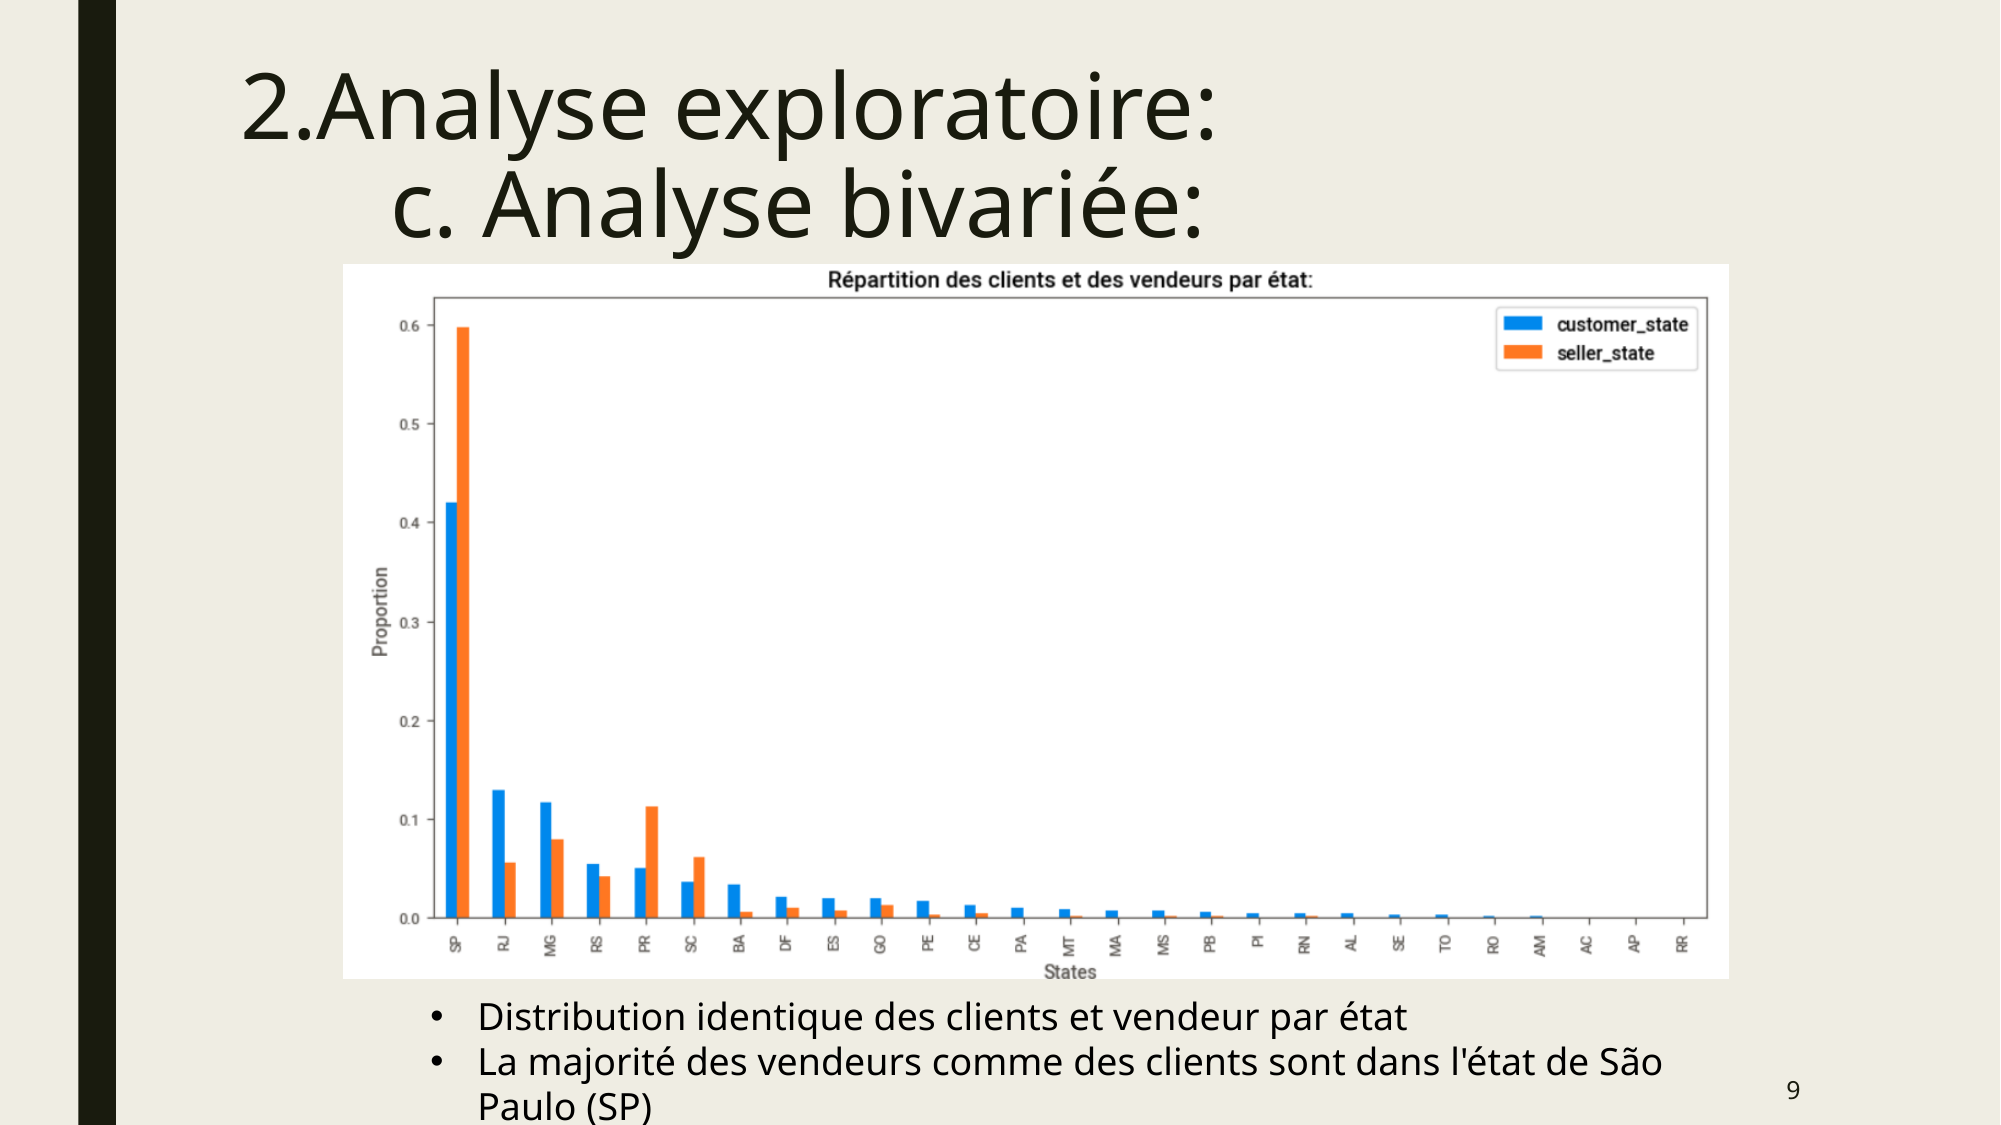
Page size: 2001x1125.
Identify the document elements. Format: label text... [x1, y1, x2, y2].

picture [343, 264, 1729, 979]
slide_number 9 [1765, 1058, 1816, 1125]
text_box Distribution identique des clients et vendeur par état La majorité des vendeurs comme des clients sont dans l'état de São Paulo (SP) [415, 985, 1765, 1125]
title 2.Analyse exploratoire: c. Analyse bivariée: [225, 53, 1800, 298]
